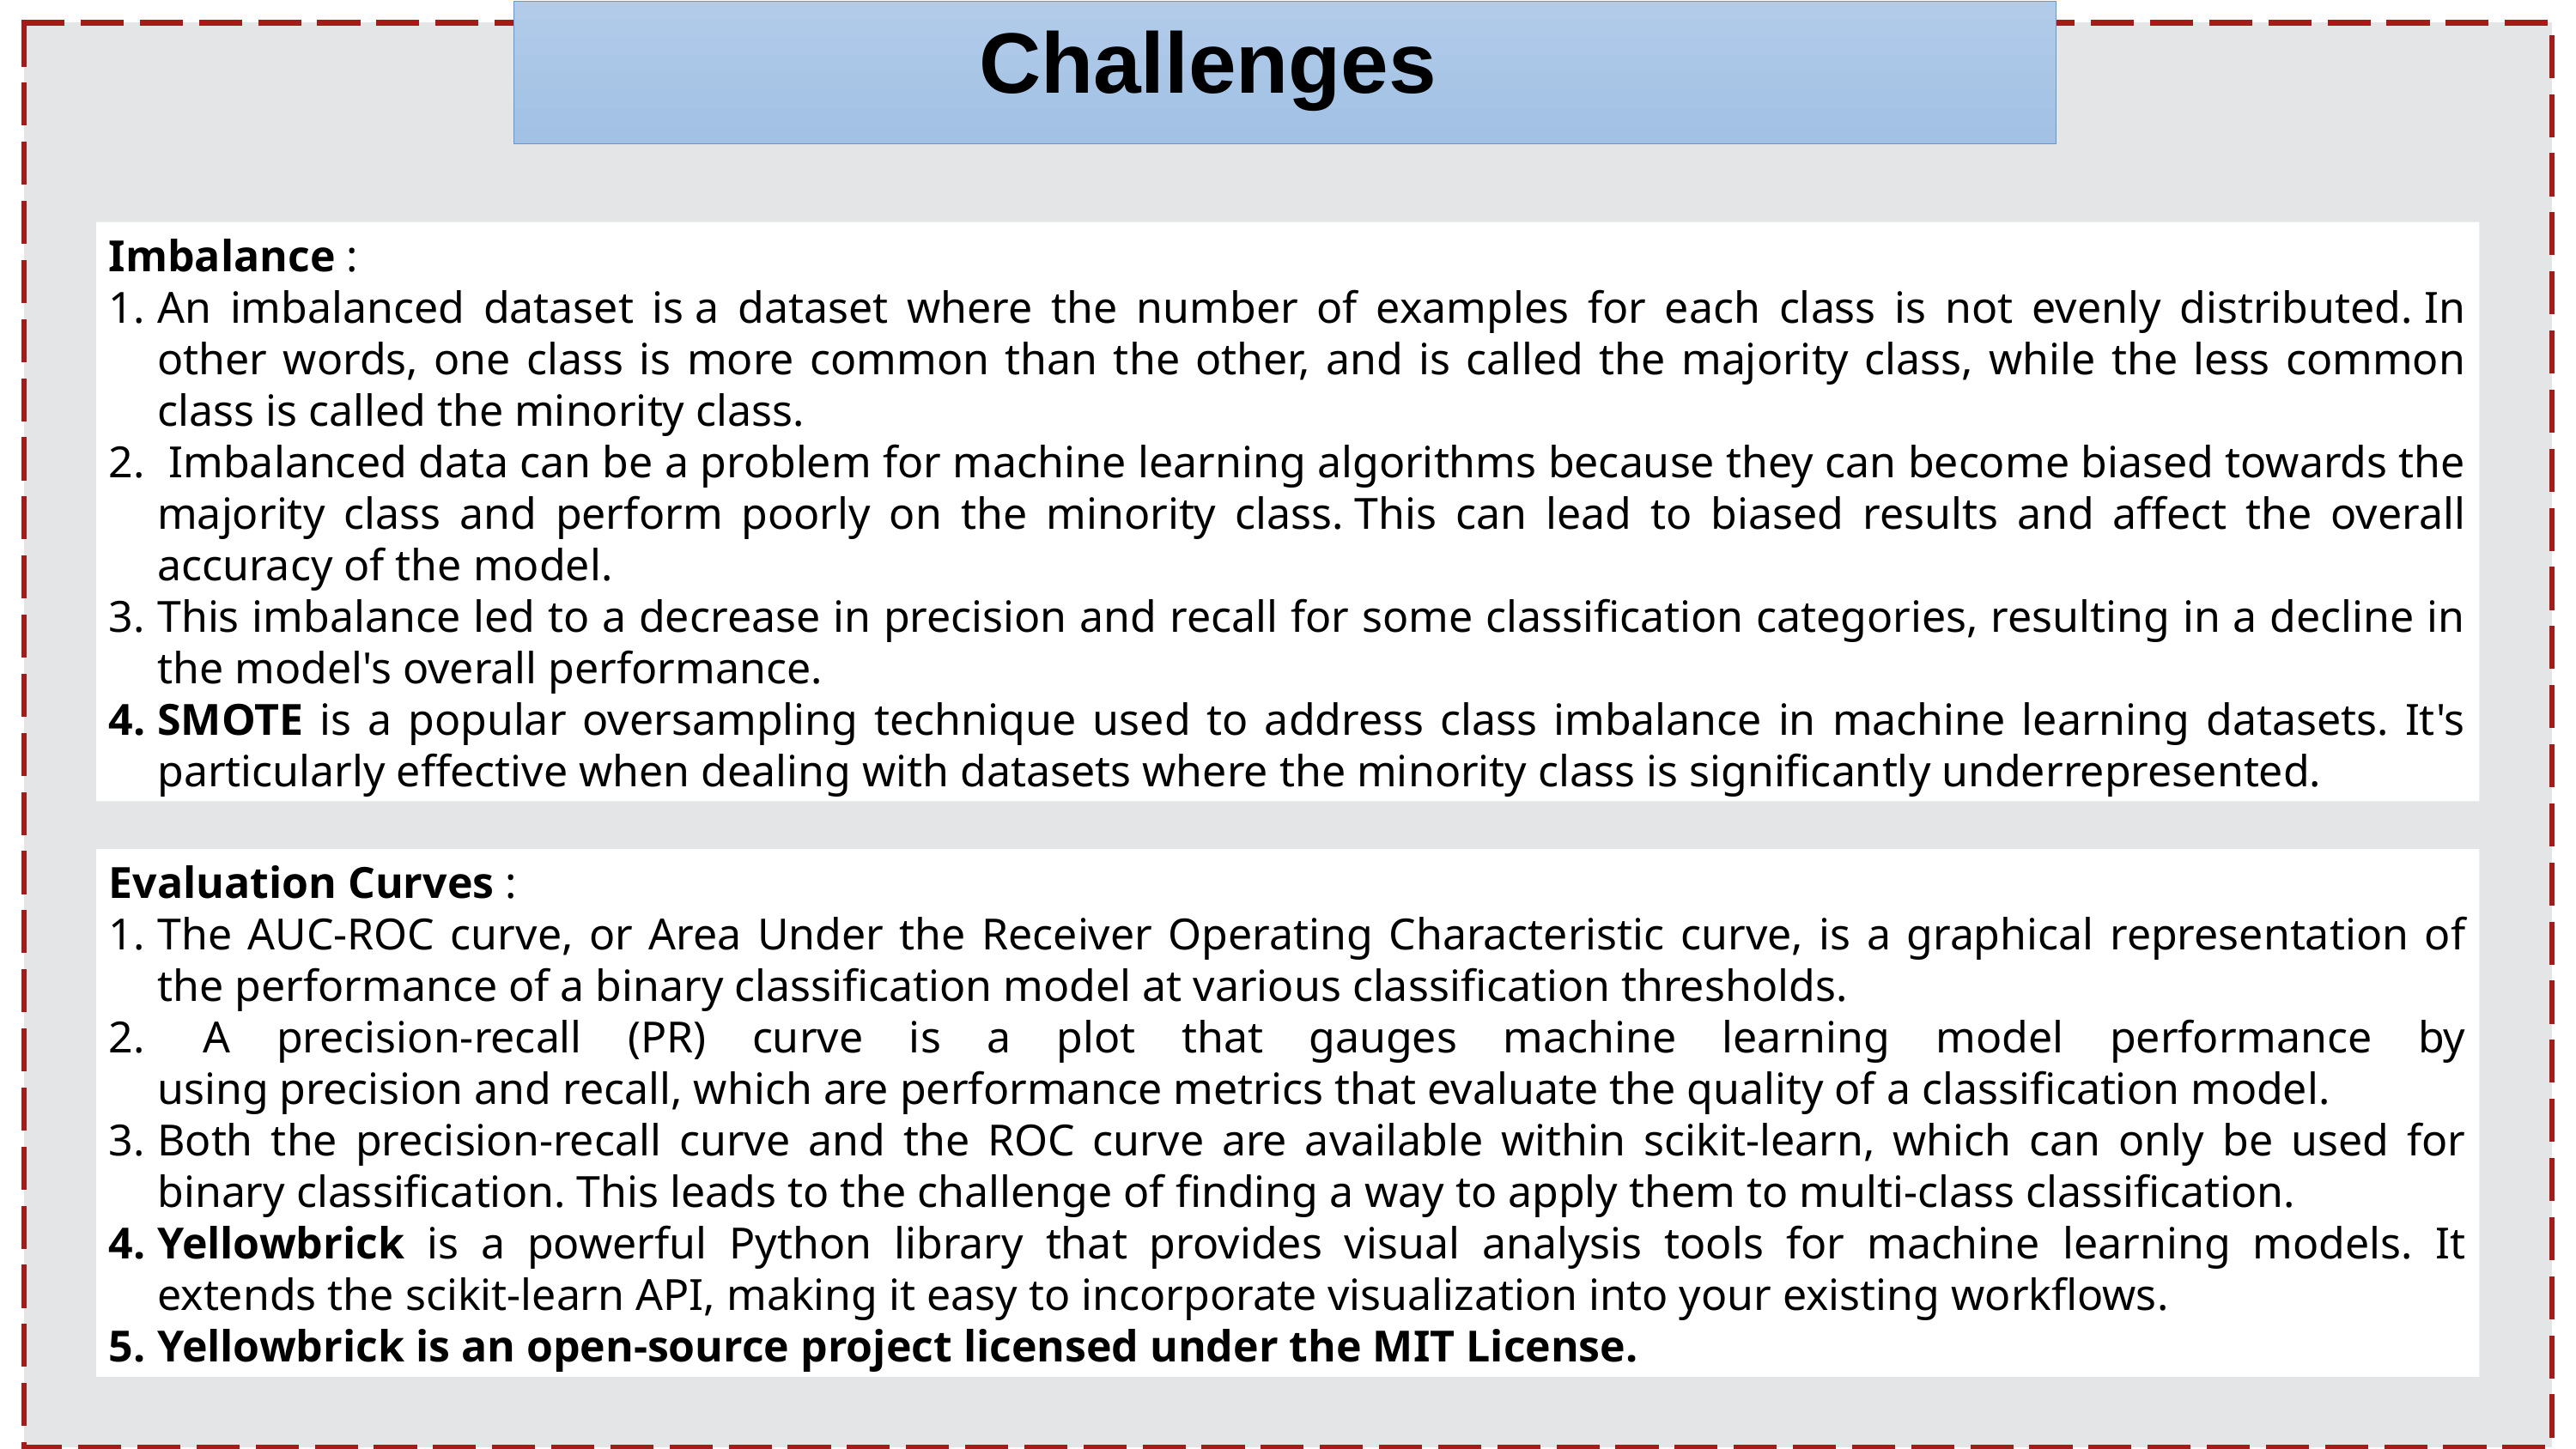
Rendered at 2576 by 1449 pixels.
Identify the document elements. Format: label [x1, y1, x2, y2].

text_box [24, 0, 2576, 1448]
text_box [513, 0, 2057, 144]
